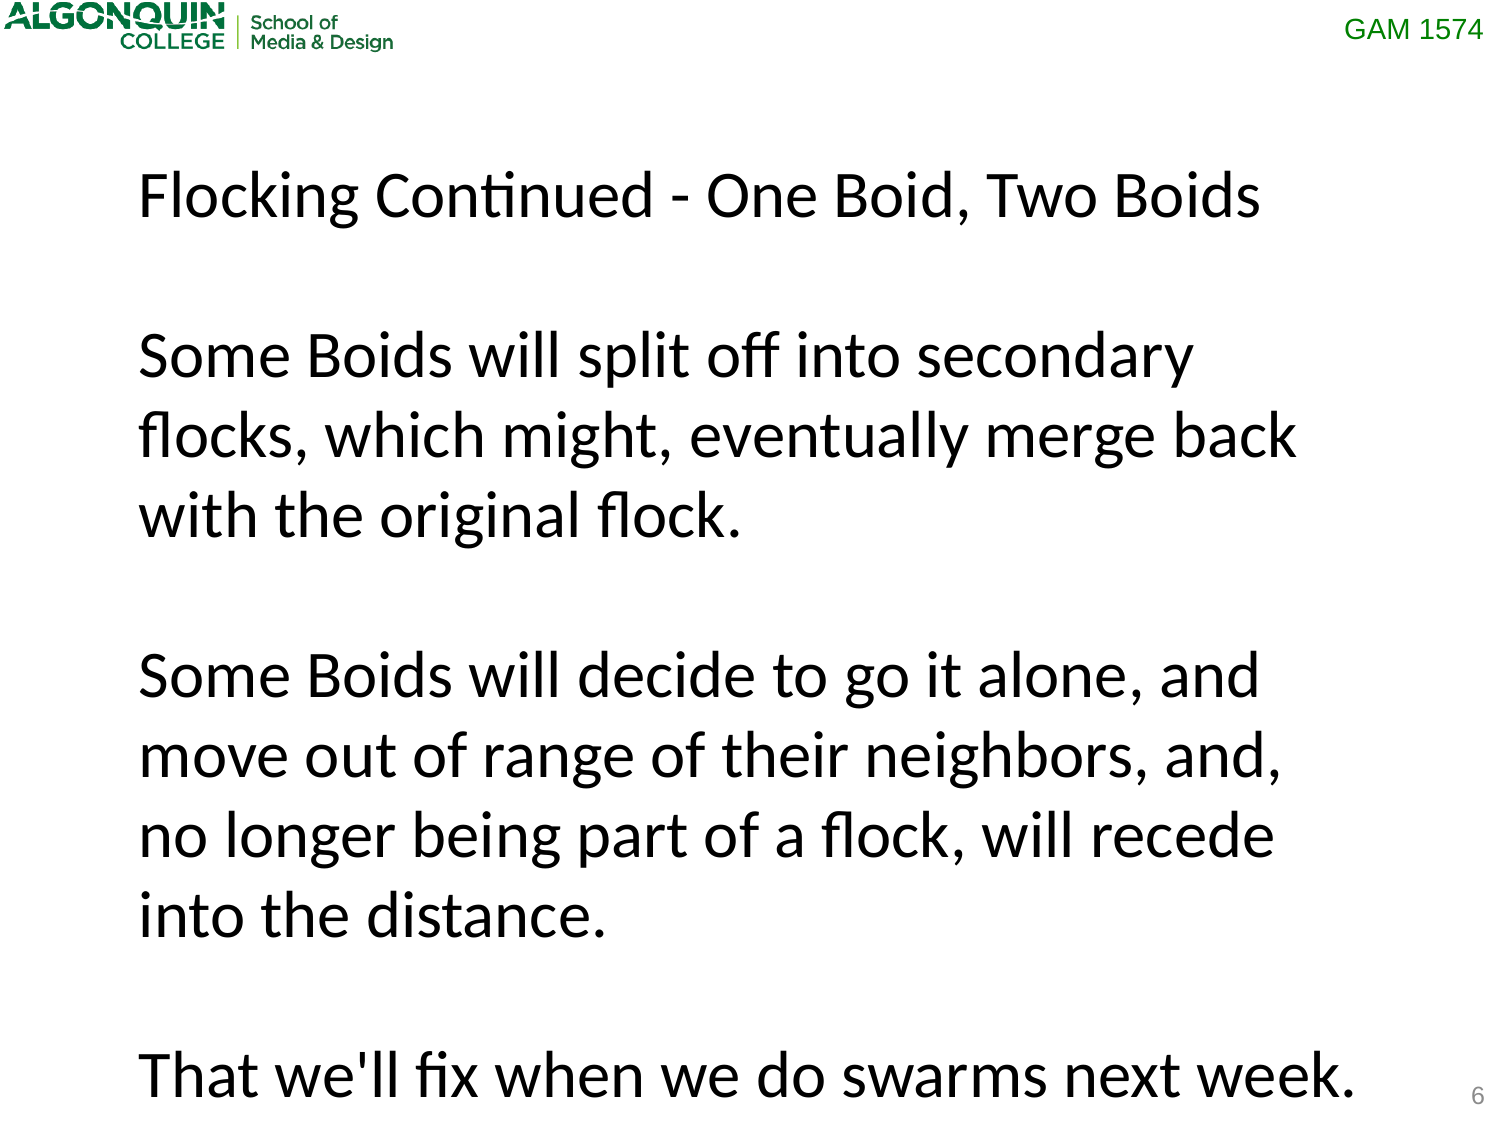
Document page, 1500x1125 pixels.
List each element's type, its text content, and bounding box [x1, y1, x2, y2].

text_box Flocking Continued - One Boid, Two Boids Some Boids will split off into secondary flocks, which might, eventually merge back with the original flock. Some Boids will decide to go it alone, and move out of range of their neighbors, and, no longer being part of a flock, will recede into the distance. That we'll fix when we do swarms next week. [124, 143, 1376, 1118]
slide_number 6 [1149, 1065, 1500, 1125]
picture [0, 0, 399, 54]
